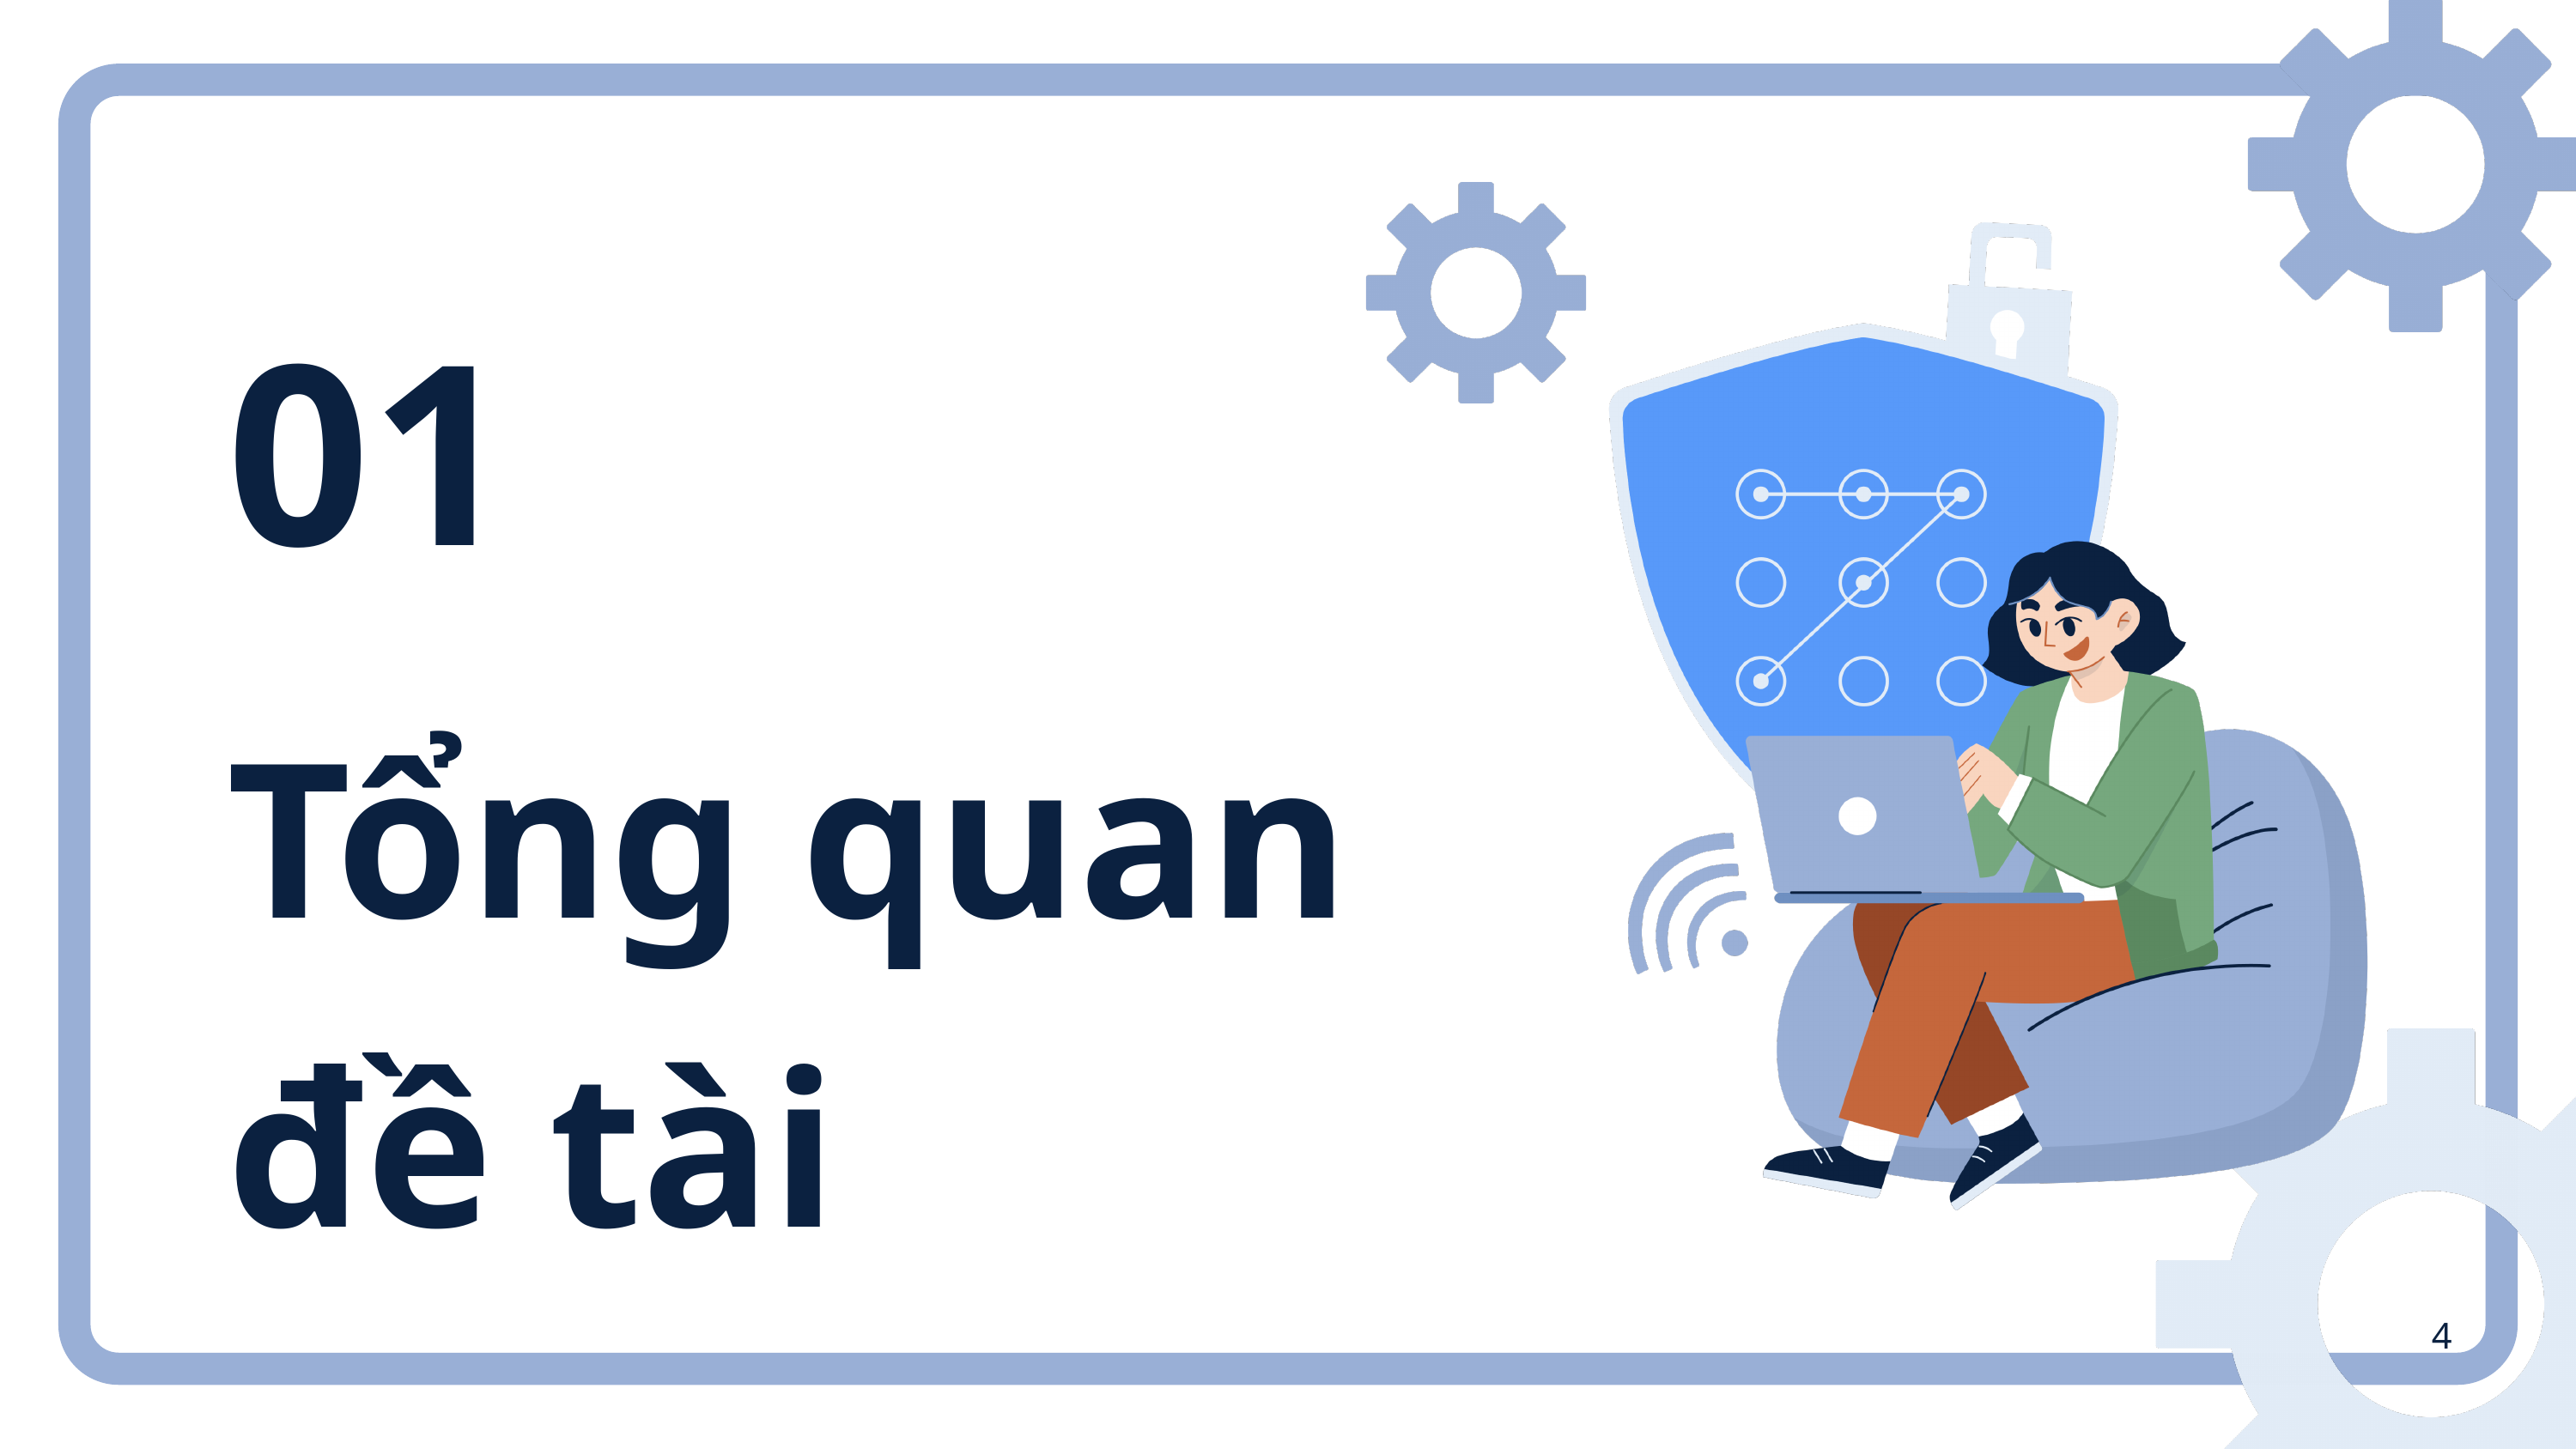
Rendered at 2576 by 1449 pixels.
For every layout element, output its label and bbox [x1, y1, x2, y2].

text_box [58, 63, 2518, 1385]
text_box [2247, 0, 2576, 332]
text_box [2155, 1028, 2576, 1449]
